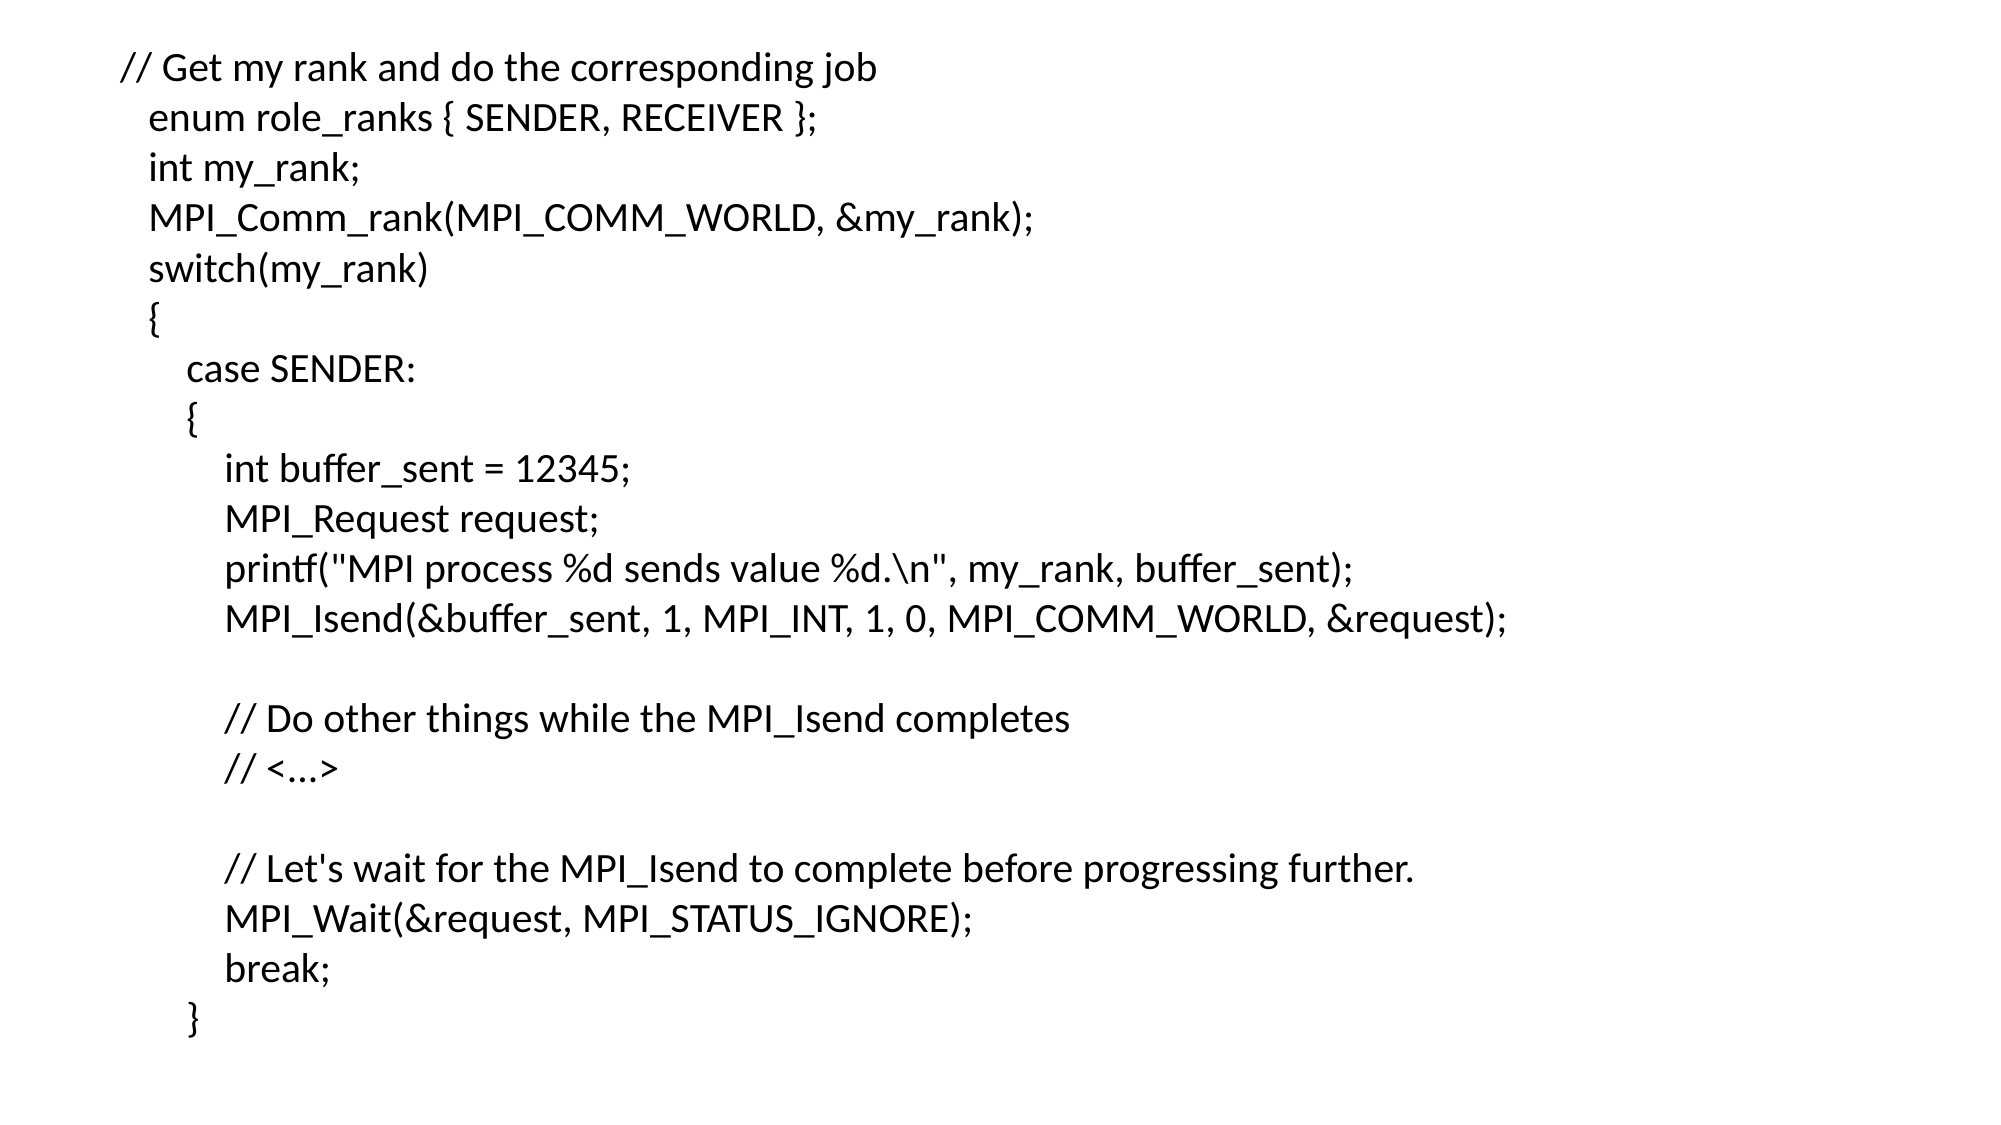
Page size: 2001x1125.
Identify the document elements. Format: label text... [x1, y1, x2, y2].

text_box // Get my rank and do the corresponding job enum role_ranks { SENDER, RECEIVER }; int my_rank; MPI_Comm_rank(MPI_COMM_WORLD, &my_rank); switch(my_rank) { case SENDER: { int buffer_sent = 12345; MPI_Request request; printf("MPI process %d sends value %d.\n", my_rank, buffer_sent); MPI_Isend(&buffer_sent, 1, MPI_INT, 1, 0, MPI_COMM_WORLD, &request); // Do other things while the MPI_Isend completes // <...> // Let's wait for the MPI_Isend to complete before progressing further. MPI_Wait(&request, MPI_STATUS_IGNORE); break; } [95, 32, 1635, 1048]
